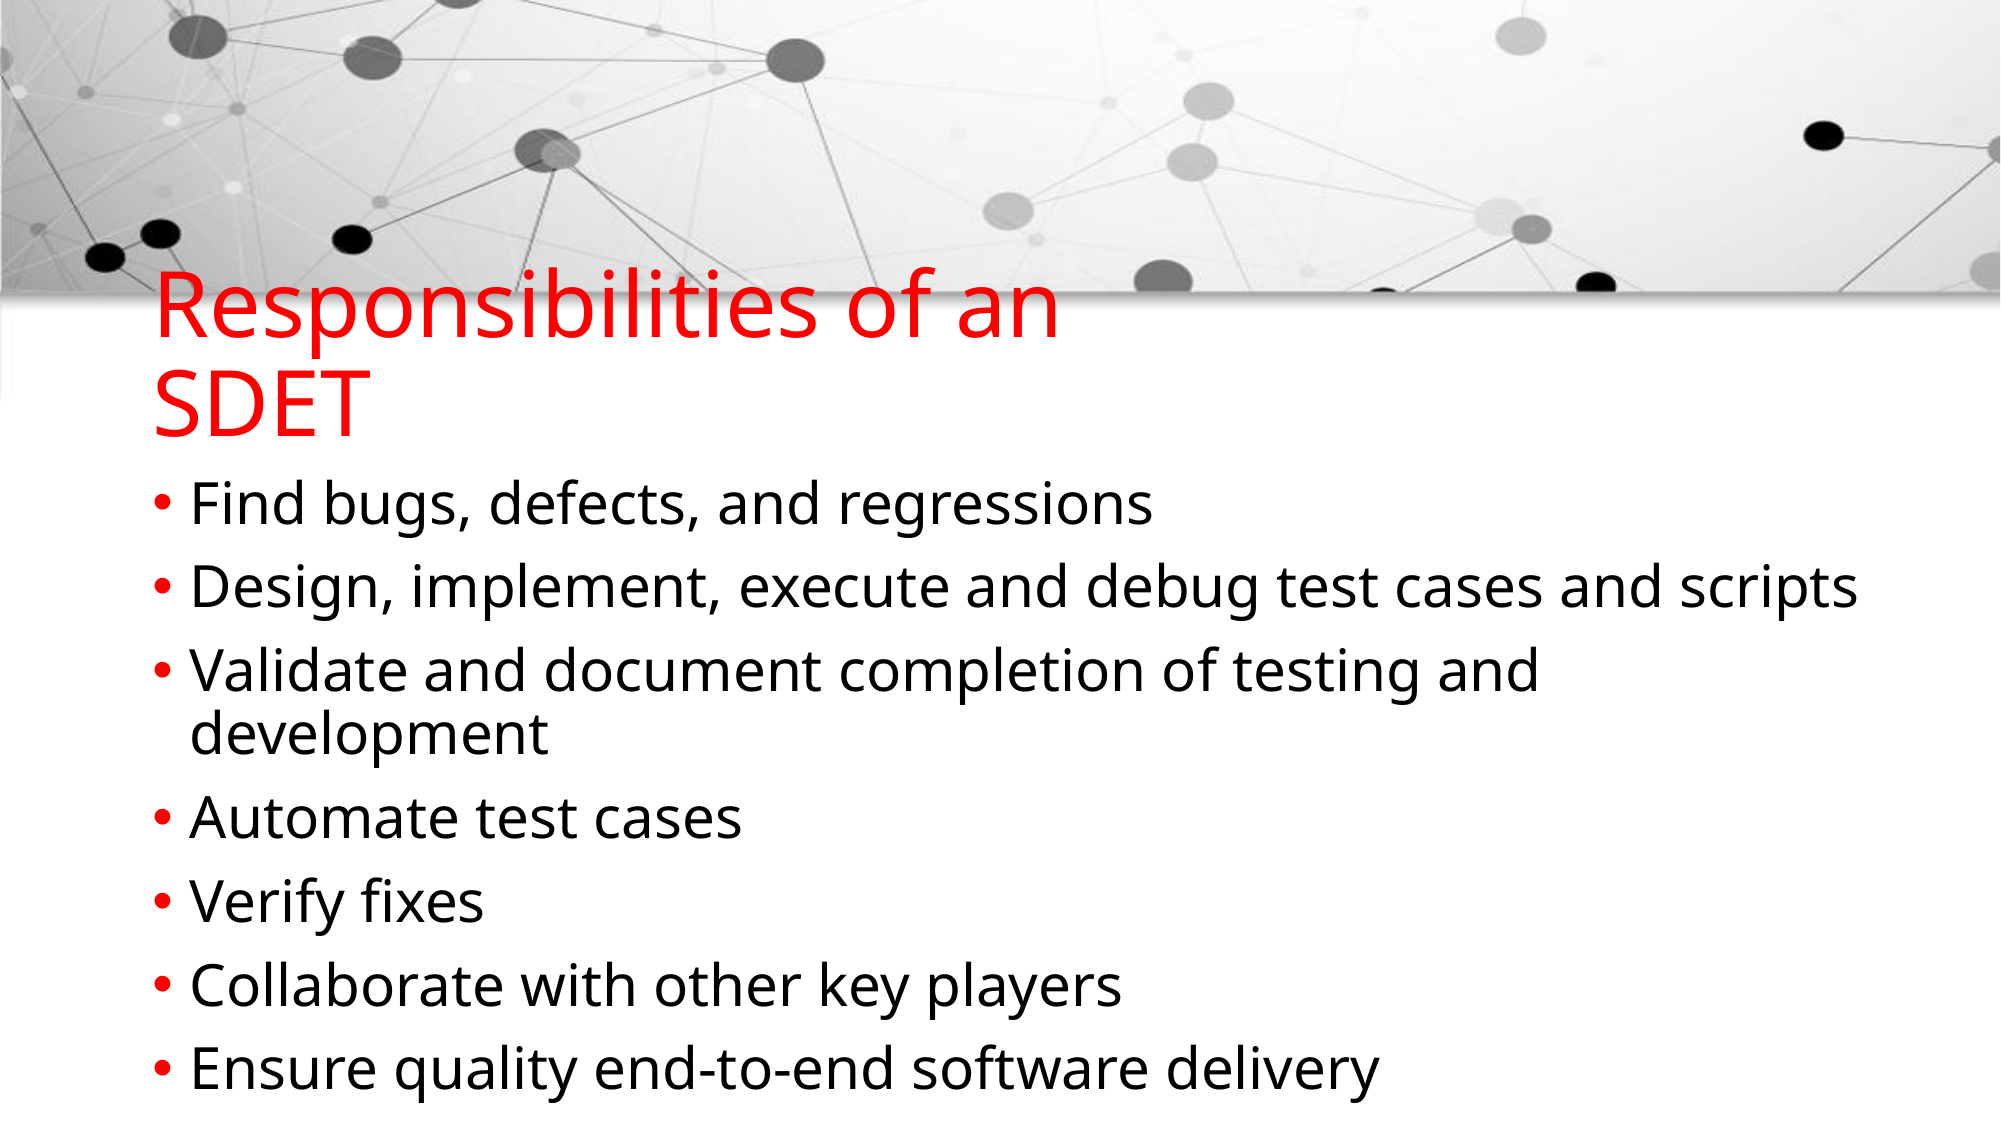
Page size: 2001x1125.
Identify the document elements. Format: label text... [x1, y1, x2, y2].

title Responsibilities of an SDET [137, 248, 1306, 466]
picture [0, 0, 2001, 1125]
list Find bugs, defects, and regressions Design, implement, execute and debug test cases and scripts Validate and document completion of testing and development Automate test cases Verify fixes Collaborate with other key players Ensure quality end-to-end software delivery [137, 466, 1926, 1071]
